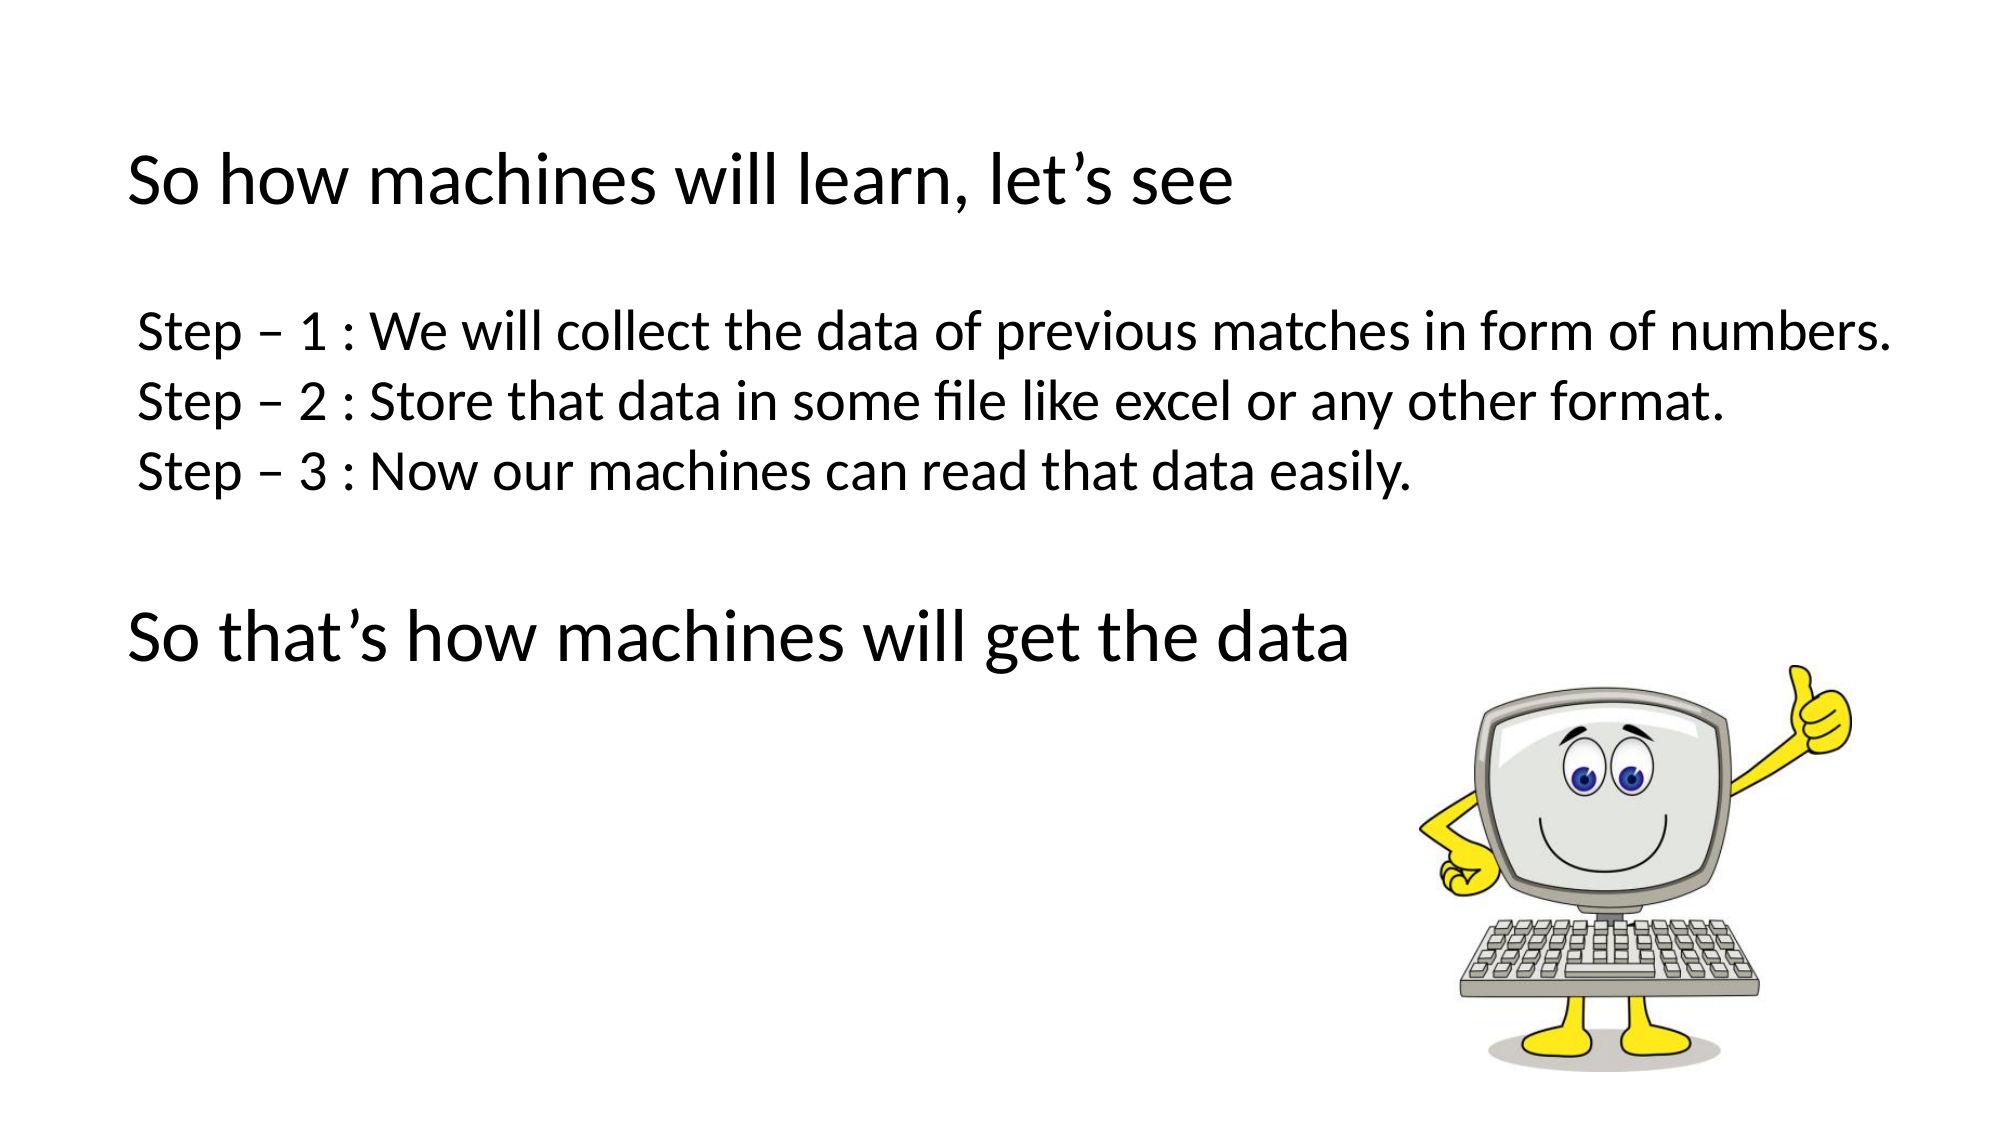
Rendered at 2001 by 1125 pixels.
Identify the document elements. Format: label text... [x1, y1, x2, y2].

text_box So that’s how machines will get the data [112, 578, 1666, 684]
text_box Step – 1 : We will collect the data of previous matches in form of numbers. Step – 2 : Store that data in some file like excel or any other format. Step – 3 : Now our machines can read that data easily. [123, 284, 1910, 510]
picture [1419, 665, 1852, 1072]
text_box So how machines will learn, let’s see [112, 121, 1397, 227]
